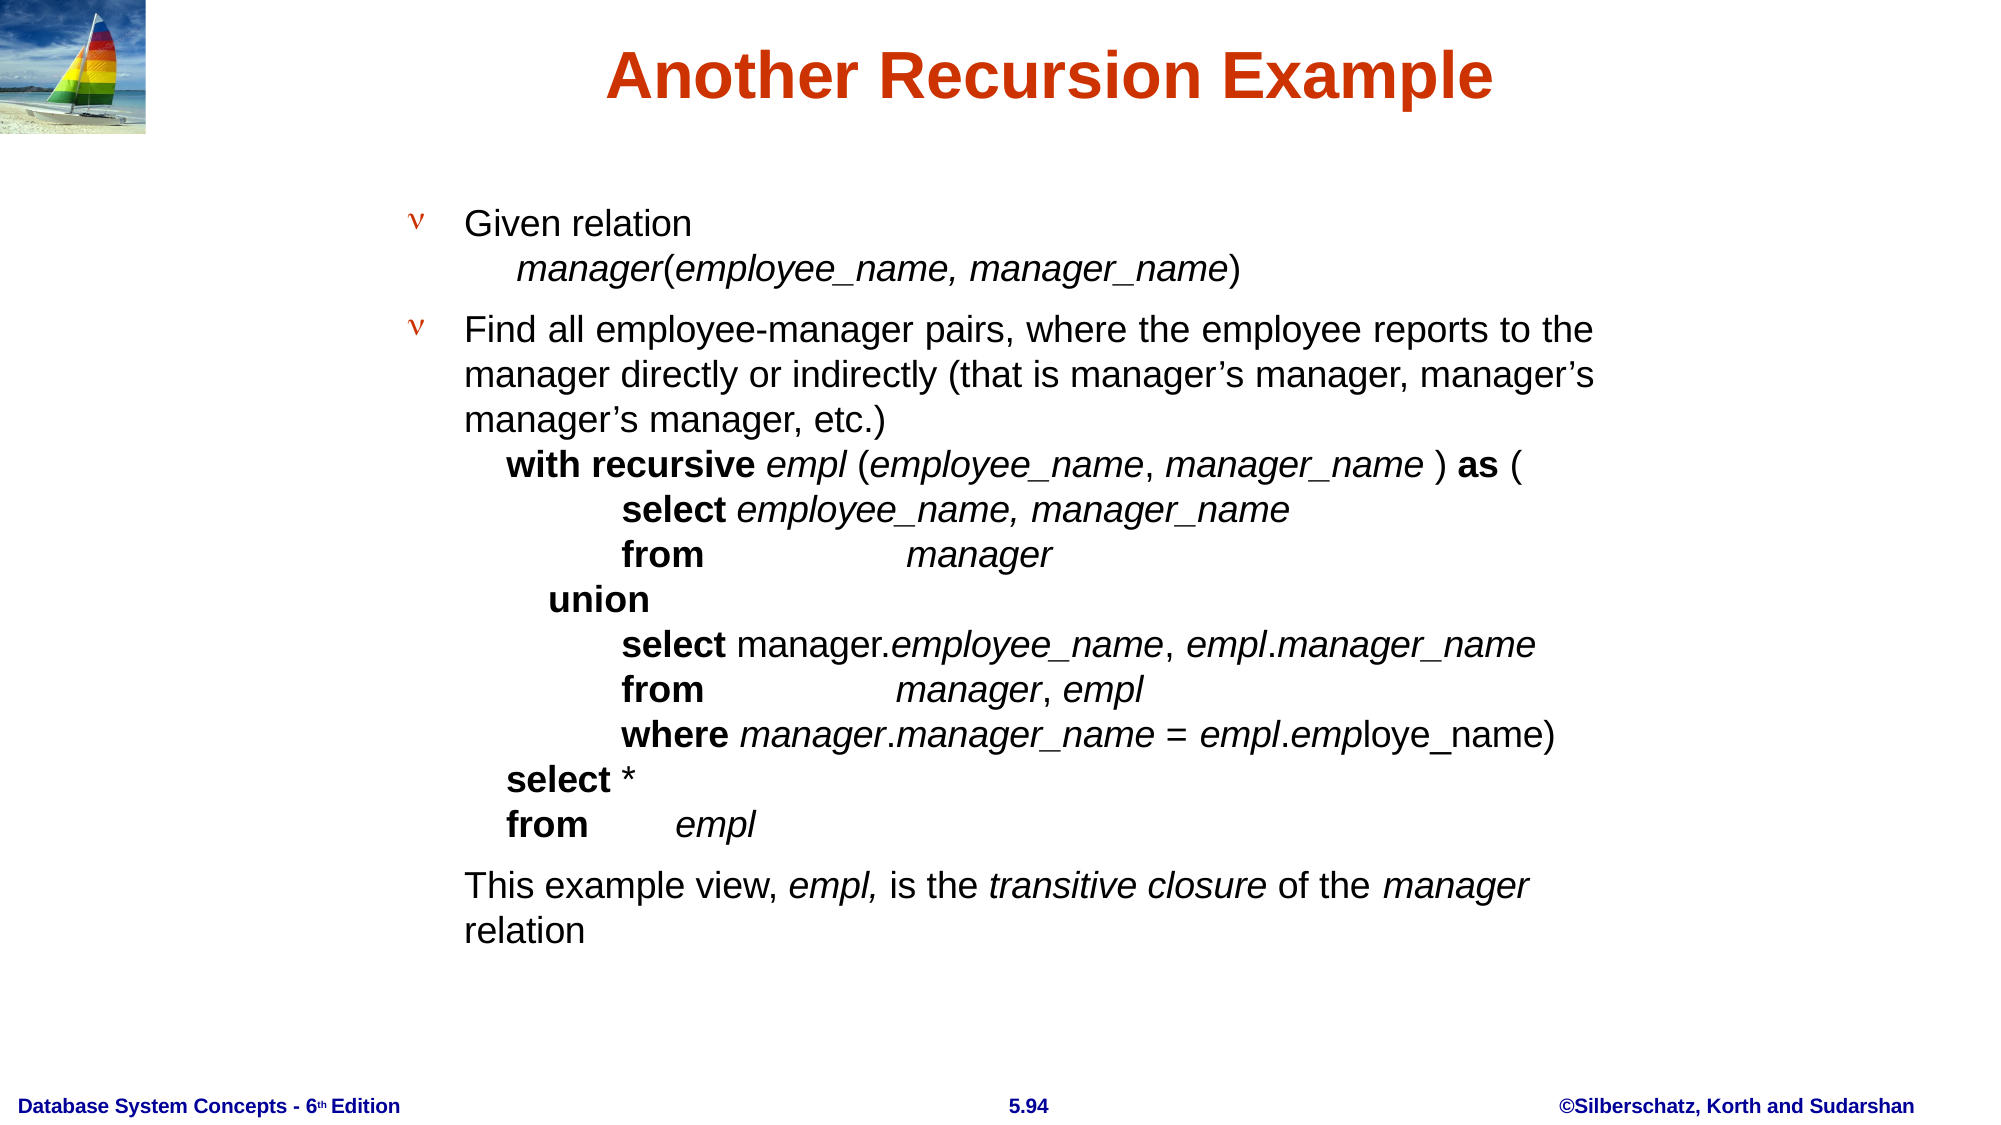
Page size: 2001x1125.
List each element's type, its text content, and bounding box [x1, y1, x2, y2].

title Another Recursion Example [602, 29, 1499, 196]
picture [0, 0, 146, 134]
slide_number ©Silberschatz, Korth and Sudarshan [1557, 1092, 1922, 1125]
slide_number 5.94 [1006, 1092, 1056, 1125]
text_box from manager union select manager.employee_name, empl.manager_name from manager, empl where manager.manager_name = empl.employe_name) select * from empl This example view, empl, is the transitive closure of the manager relation [462, 528, 1565, 952]
text_box  [405, 299, 432, 343]
text_box  [405, 193, 432, 236]
list Given relation manager(employee_name, manager_name) Find all employee-manager pairs, where the employee reports to the manager directly or indirectly (that is manager’s manager, manager’s manager’s manager, etc.) with recursive empl (employee_name, manager_name ) as ( select employee_name, manager_name [462, 196, 1606, 837]
footer Database System Concepts - 6th Edition [15, 1092, 410, 1125]
